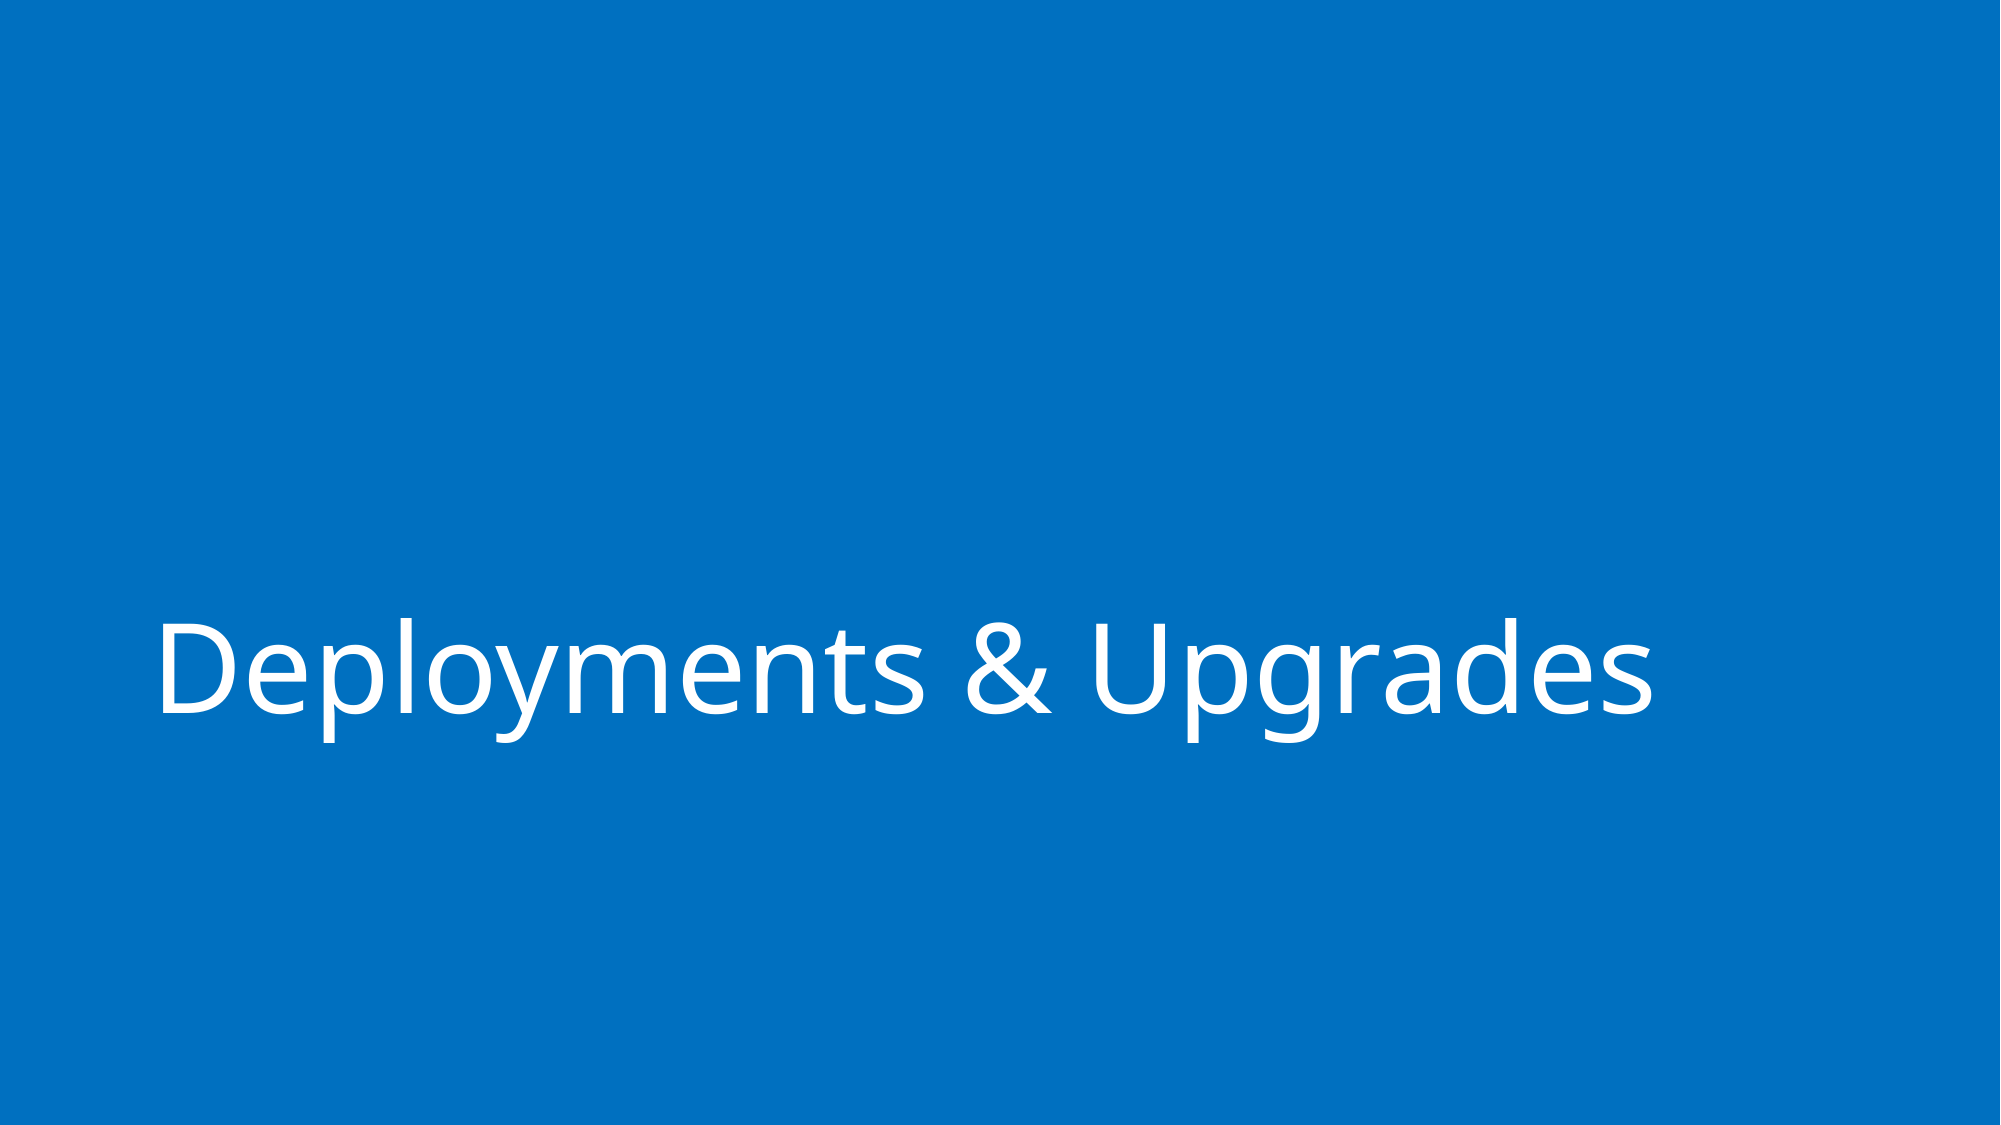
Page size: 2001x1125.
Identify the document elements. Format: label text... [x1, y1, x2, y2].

title Deployments & Upgrades [136, 280, 1862, 749]
